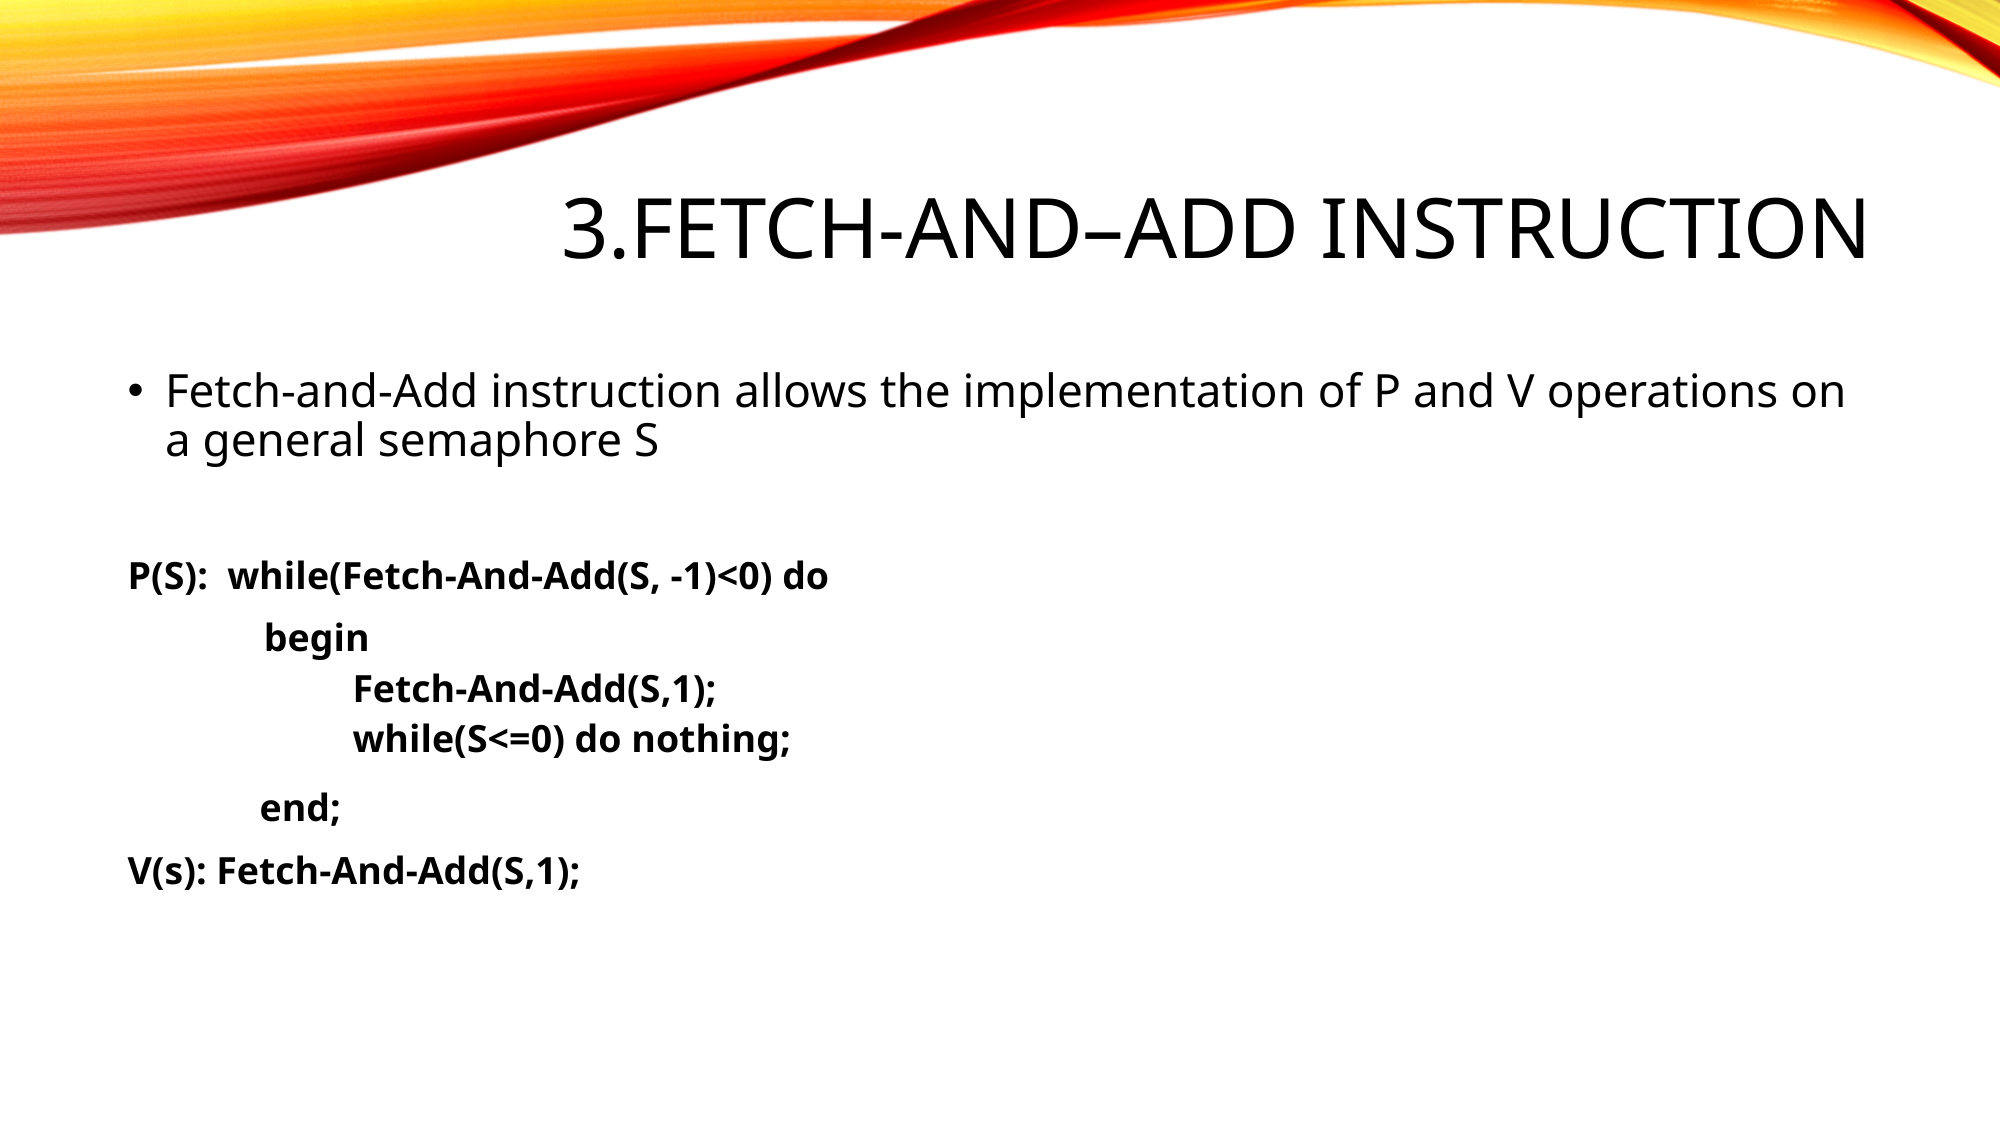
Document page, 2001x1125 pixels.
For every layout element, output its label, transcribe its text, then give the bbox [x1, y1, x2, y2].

picture [0, 0, 2000, 237]
list Fetch-and-Add instruction allows the implementation of P and V operations on a general semaphore S P(S): while(Fetch-And-Add(S, -1)<0) do begin Fetch-And-Add(S,1); while(S<=0) do nothing; end; V(s): Fetch-And-Add(S,1); [112, 360, 1888, 1021]
title 3.Fetch-And–ADD Instruction [474, 125, 1888, 338]
